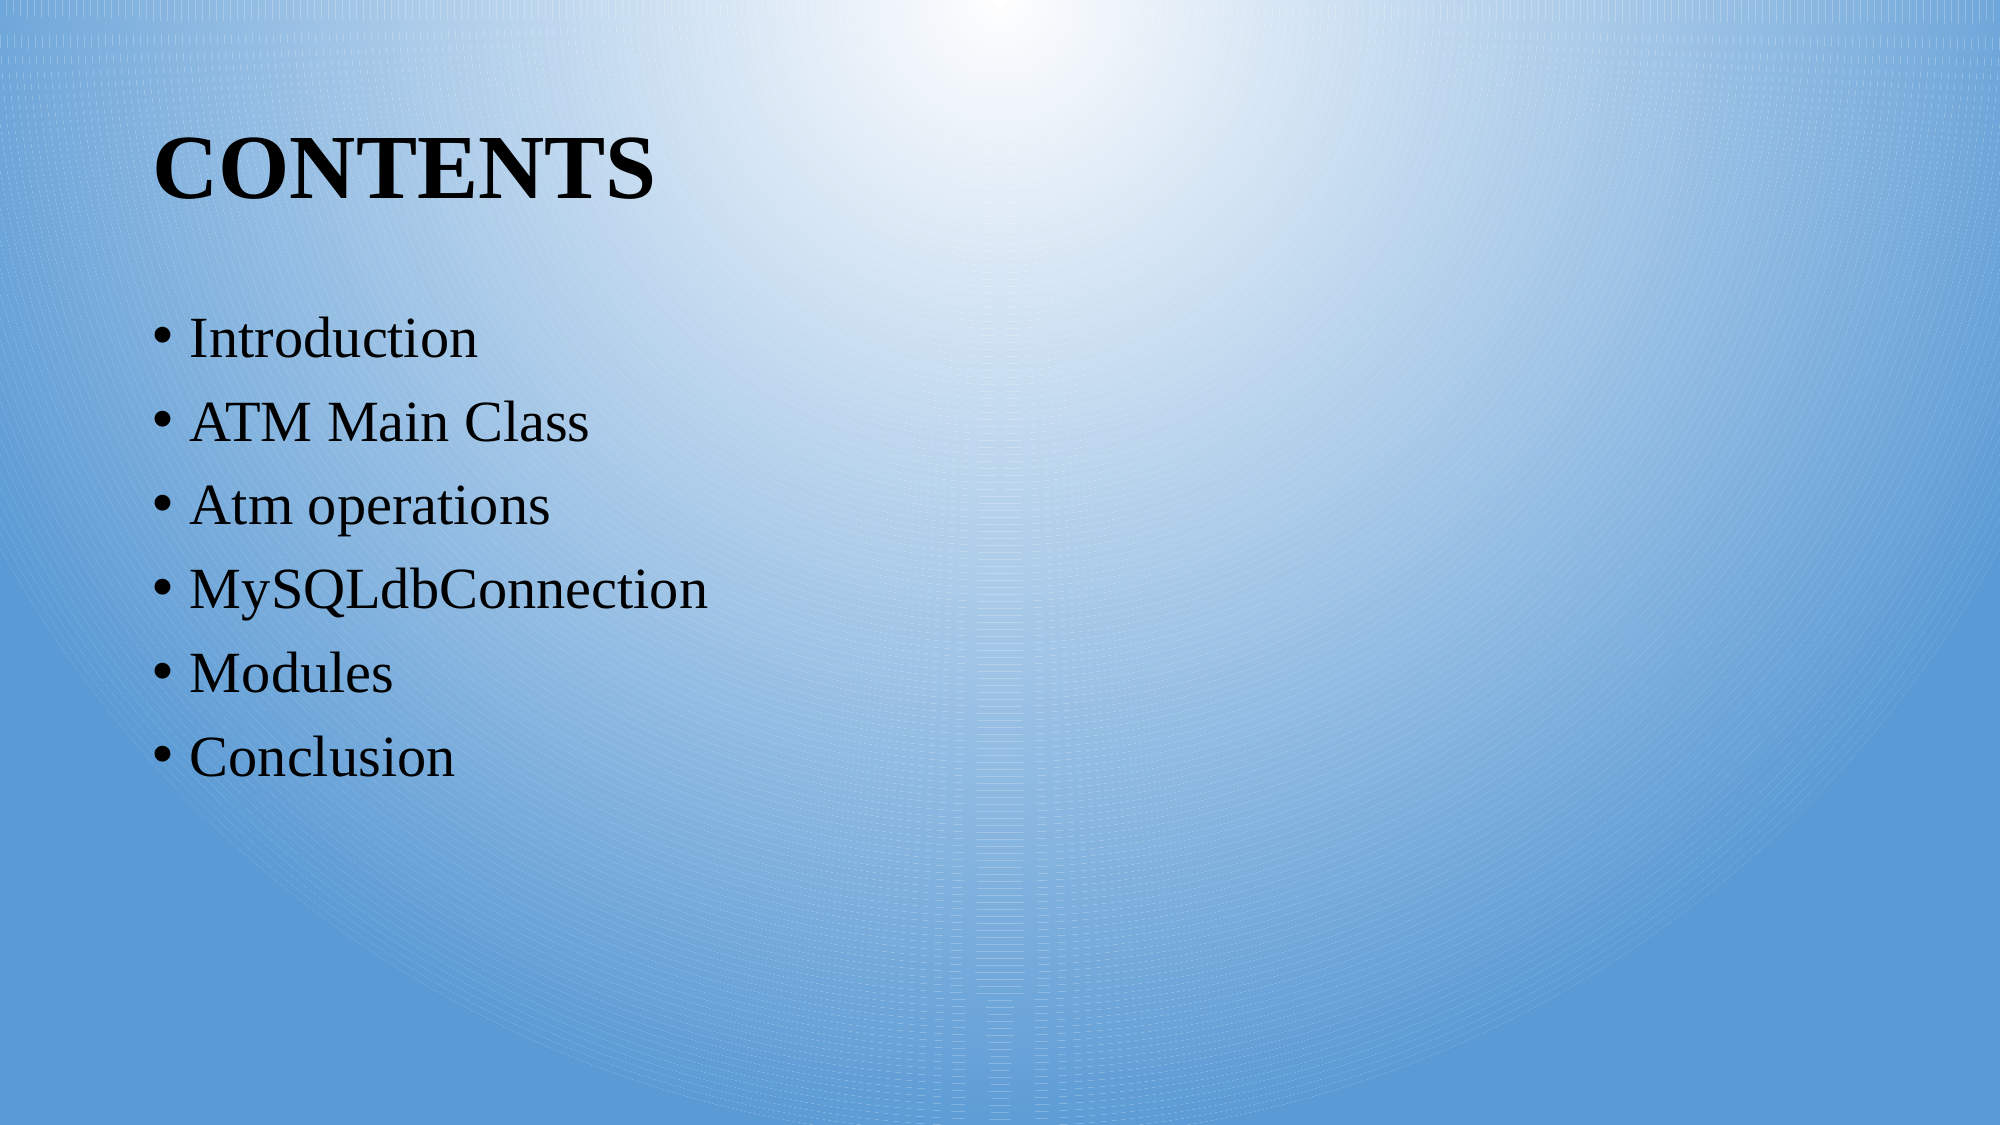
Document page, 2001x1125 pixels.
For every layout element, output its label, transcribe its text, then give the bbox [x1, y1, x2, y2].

title CONTENTS [137, 59, 1863, 278]
list Introduction ATM Main Class Atm operations MySQLdbConnection Modules Conclusion [137, 299, 1863, 1014]
